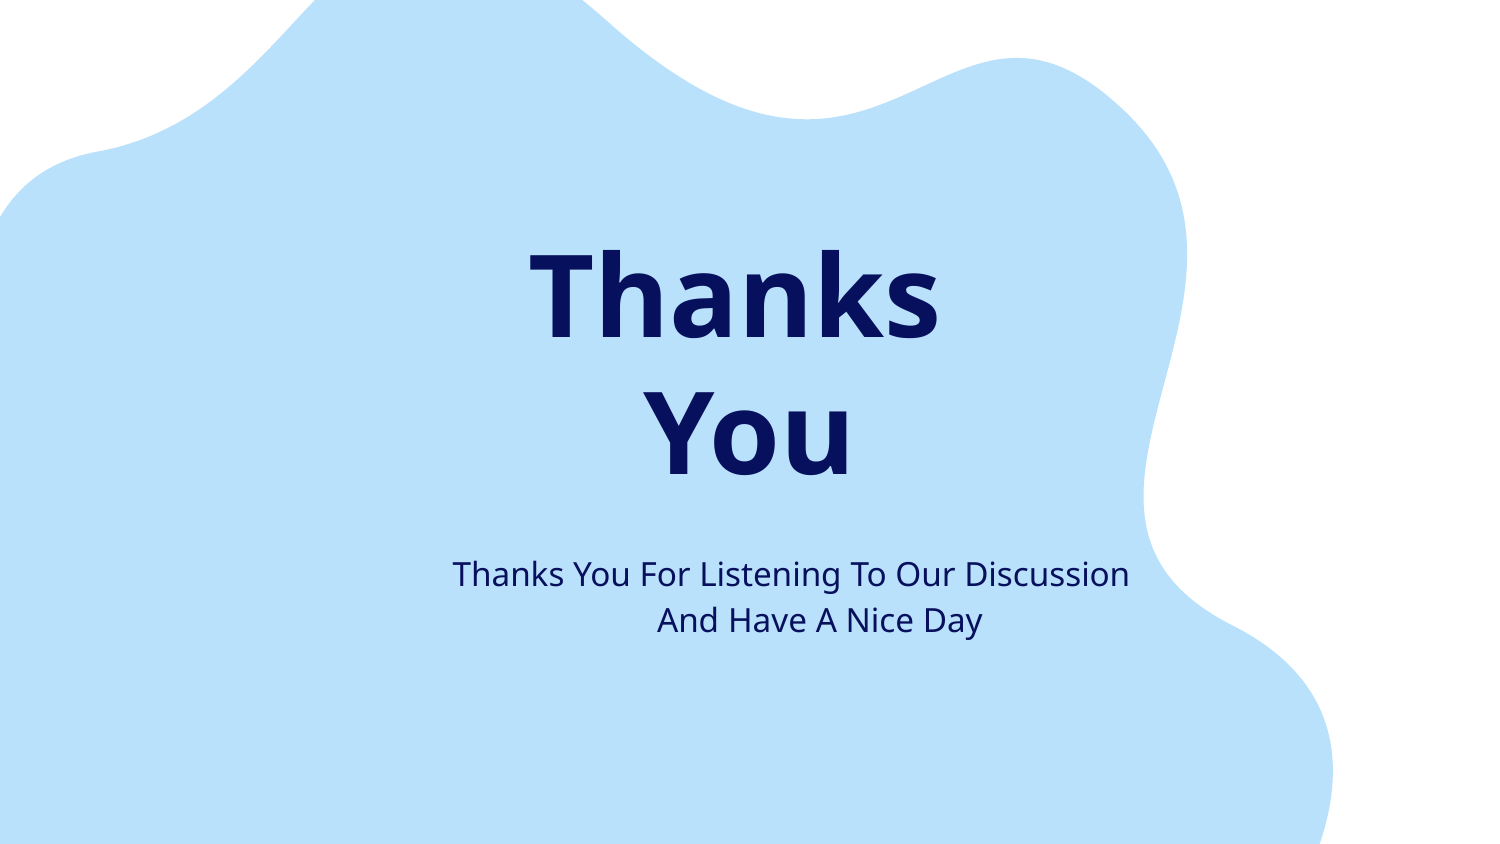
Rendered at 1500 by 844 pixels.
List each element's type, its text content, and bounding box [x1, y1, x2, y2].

subtitle Thanks You For Listening To Our Discussion And Have A Nice Day [395, 532, 1170, 642]
title Thanks You [395, 207, 1105, 475]
